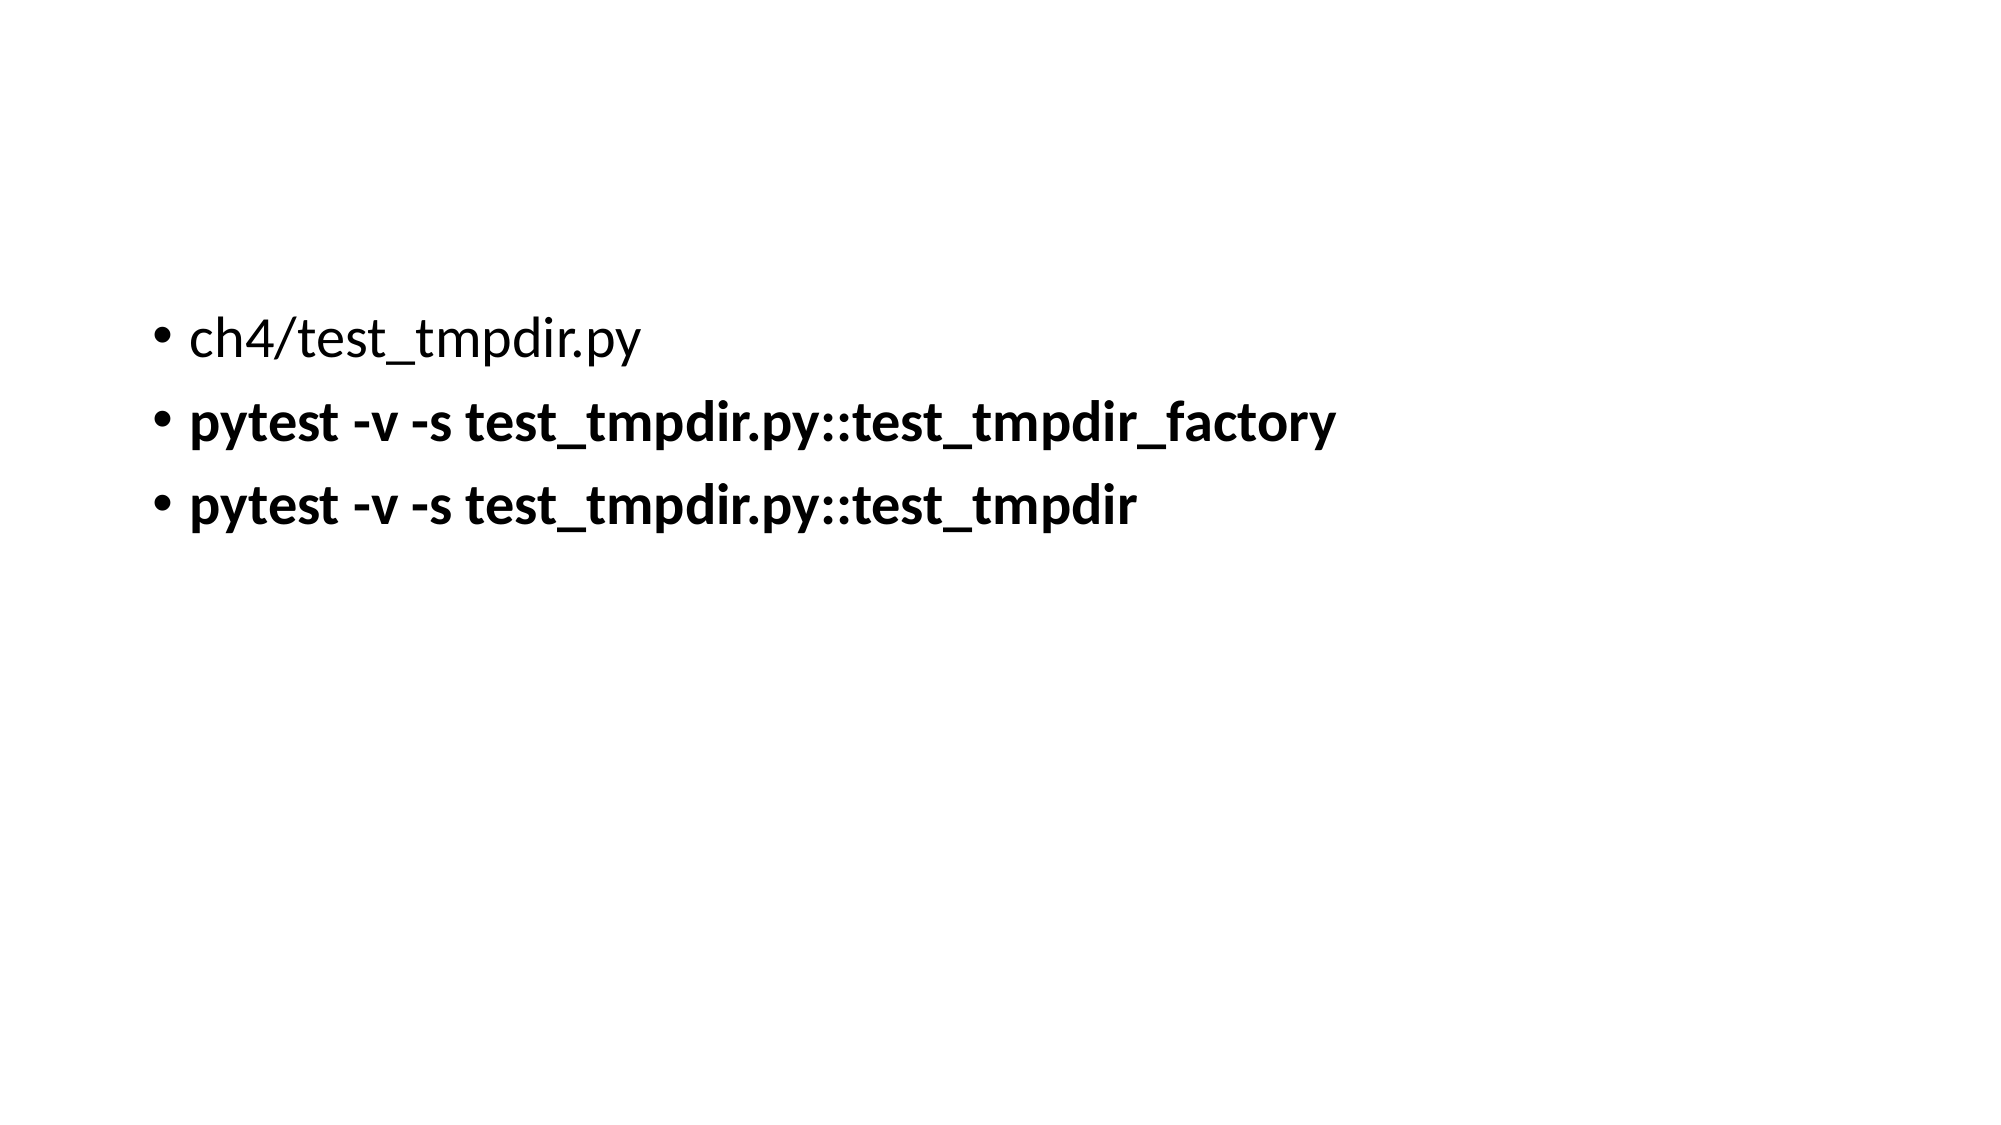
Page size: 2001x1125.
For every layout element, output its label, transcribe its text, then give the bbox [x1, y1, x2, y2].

list ch4/test_tmpdir.py pytest​​ ​​-v​​ ​​-s​​ ​​test_tmpdir.py::test_tmpdir_factory pytest​​ ​​-v​​ ​​-s​​ ​​test_tmpdir.py::test_tmpdir [137, 299, 1863, 1014]
